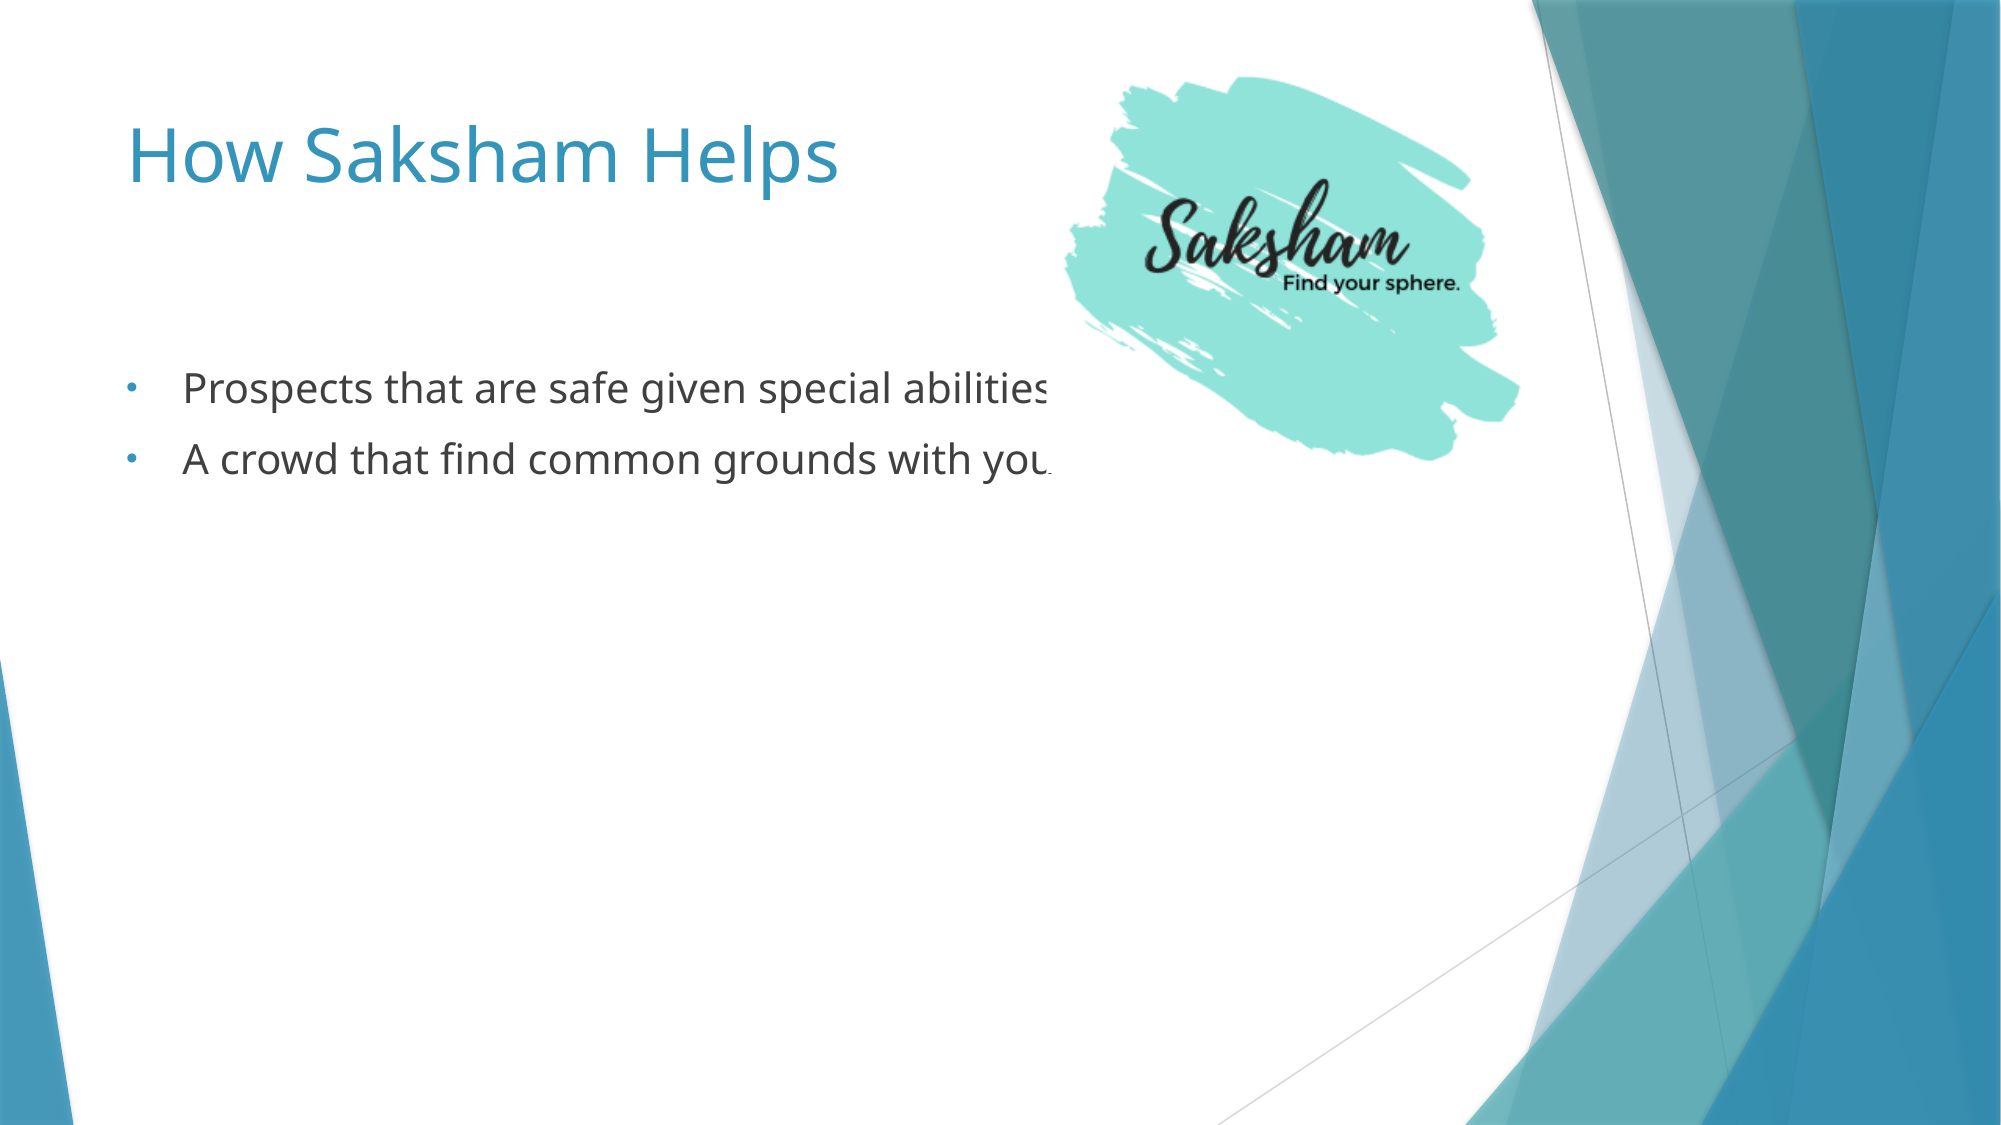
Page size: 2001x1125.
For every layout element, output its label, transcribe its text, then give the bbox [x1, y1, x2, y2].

title How Saksham Helps [111, 99, 1040, 317]
picture [1045, 64, 1524, 473]
list Prospects that are safe given special abilities A crowd that find common grounds with you [111, 354, 1522, 992]
